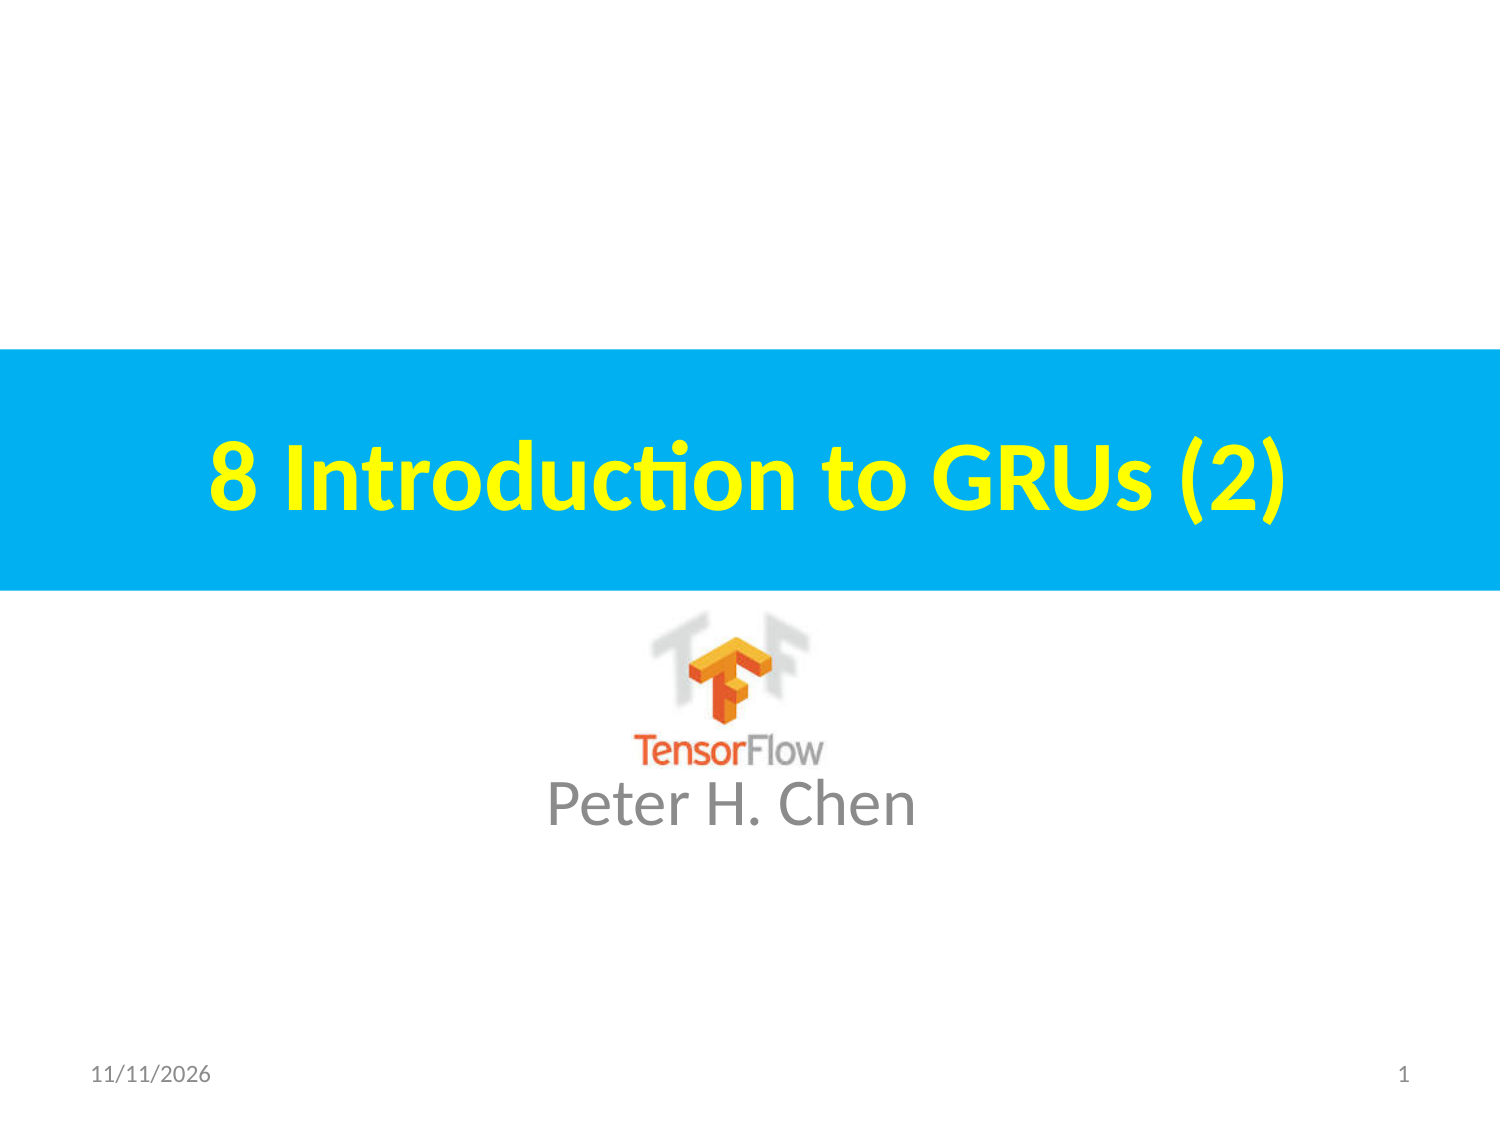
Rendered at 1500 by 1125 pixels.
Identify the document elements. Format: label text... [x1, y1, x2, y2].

subtitle Peter H. Chen [206, 751, 1257, 866]
title 8 Introduction to GRUs (2) [0, 349, 1500, 591]
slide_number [75, 1042, 425, 1103]
picture [631, 609, 830, 773]
slide_number 1 [1074, 1042, 1425, 1103]
